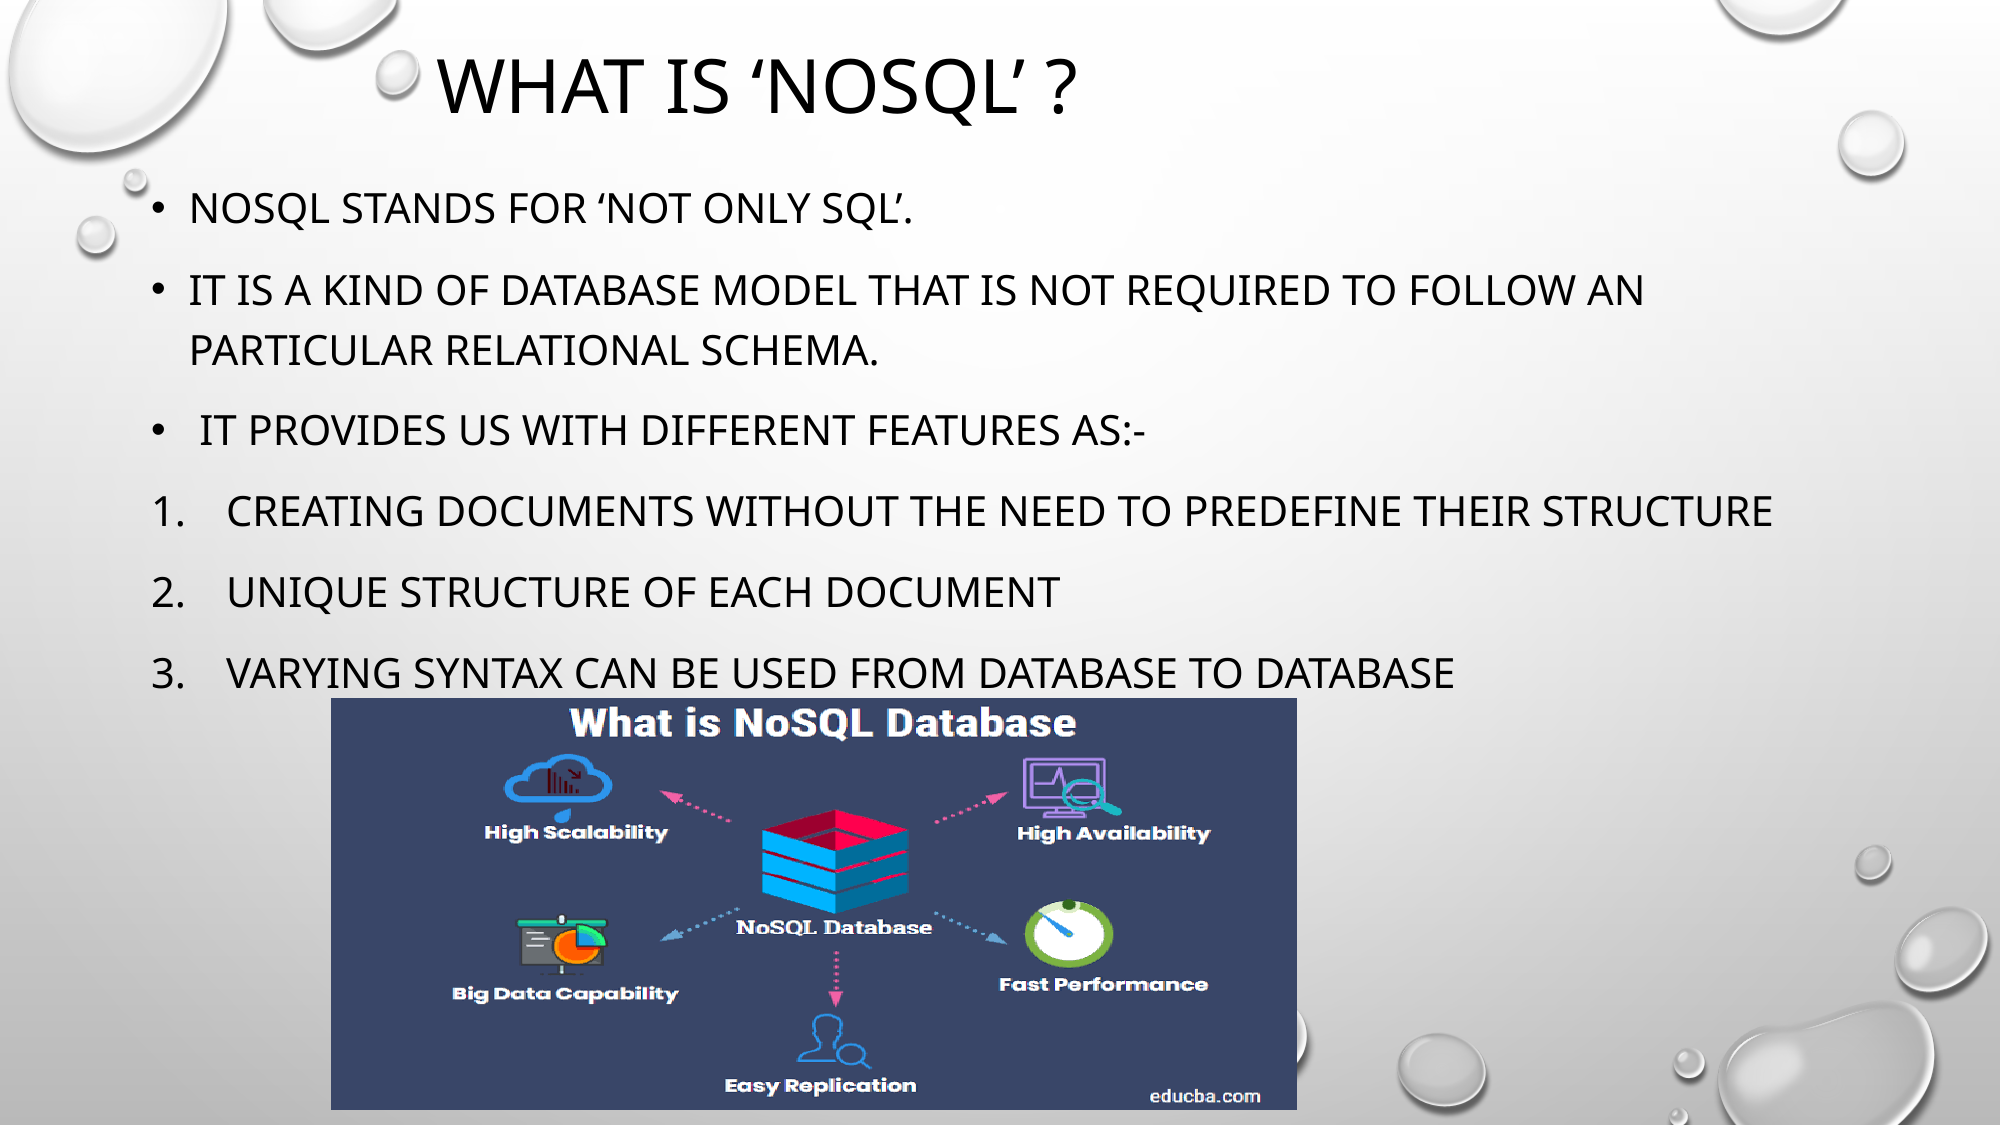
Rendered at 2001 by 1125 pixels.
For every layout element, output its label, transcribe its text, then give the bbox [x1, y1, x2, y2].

picture [0, 0, 2000, 1125]
list NoSQL stands for ‘not only SQL’. It is a kind of database model that is not required to follow an particular relational schema. It provides us with different features as:- Creating documents without the need to predefine their structure Unique structure of each document Varying syntax can be used from database to database [136, 164, 1837, 727]
title What is ‘nOsql’ ? [0, 0, 1608, 221]
